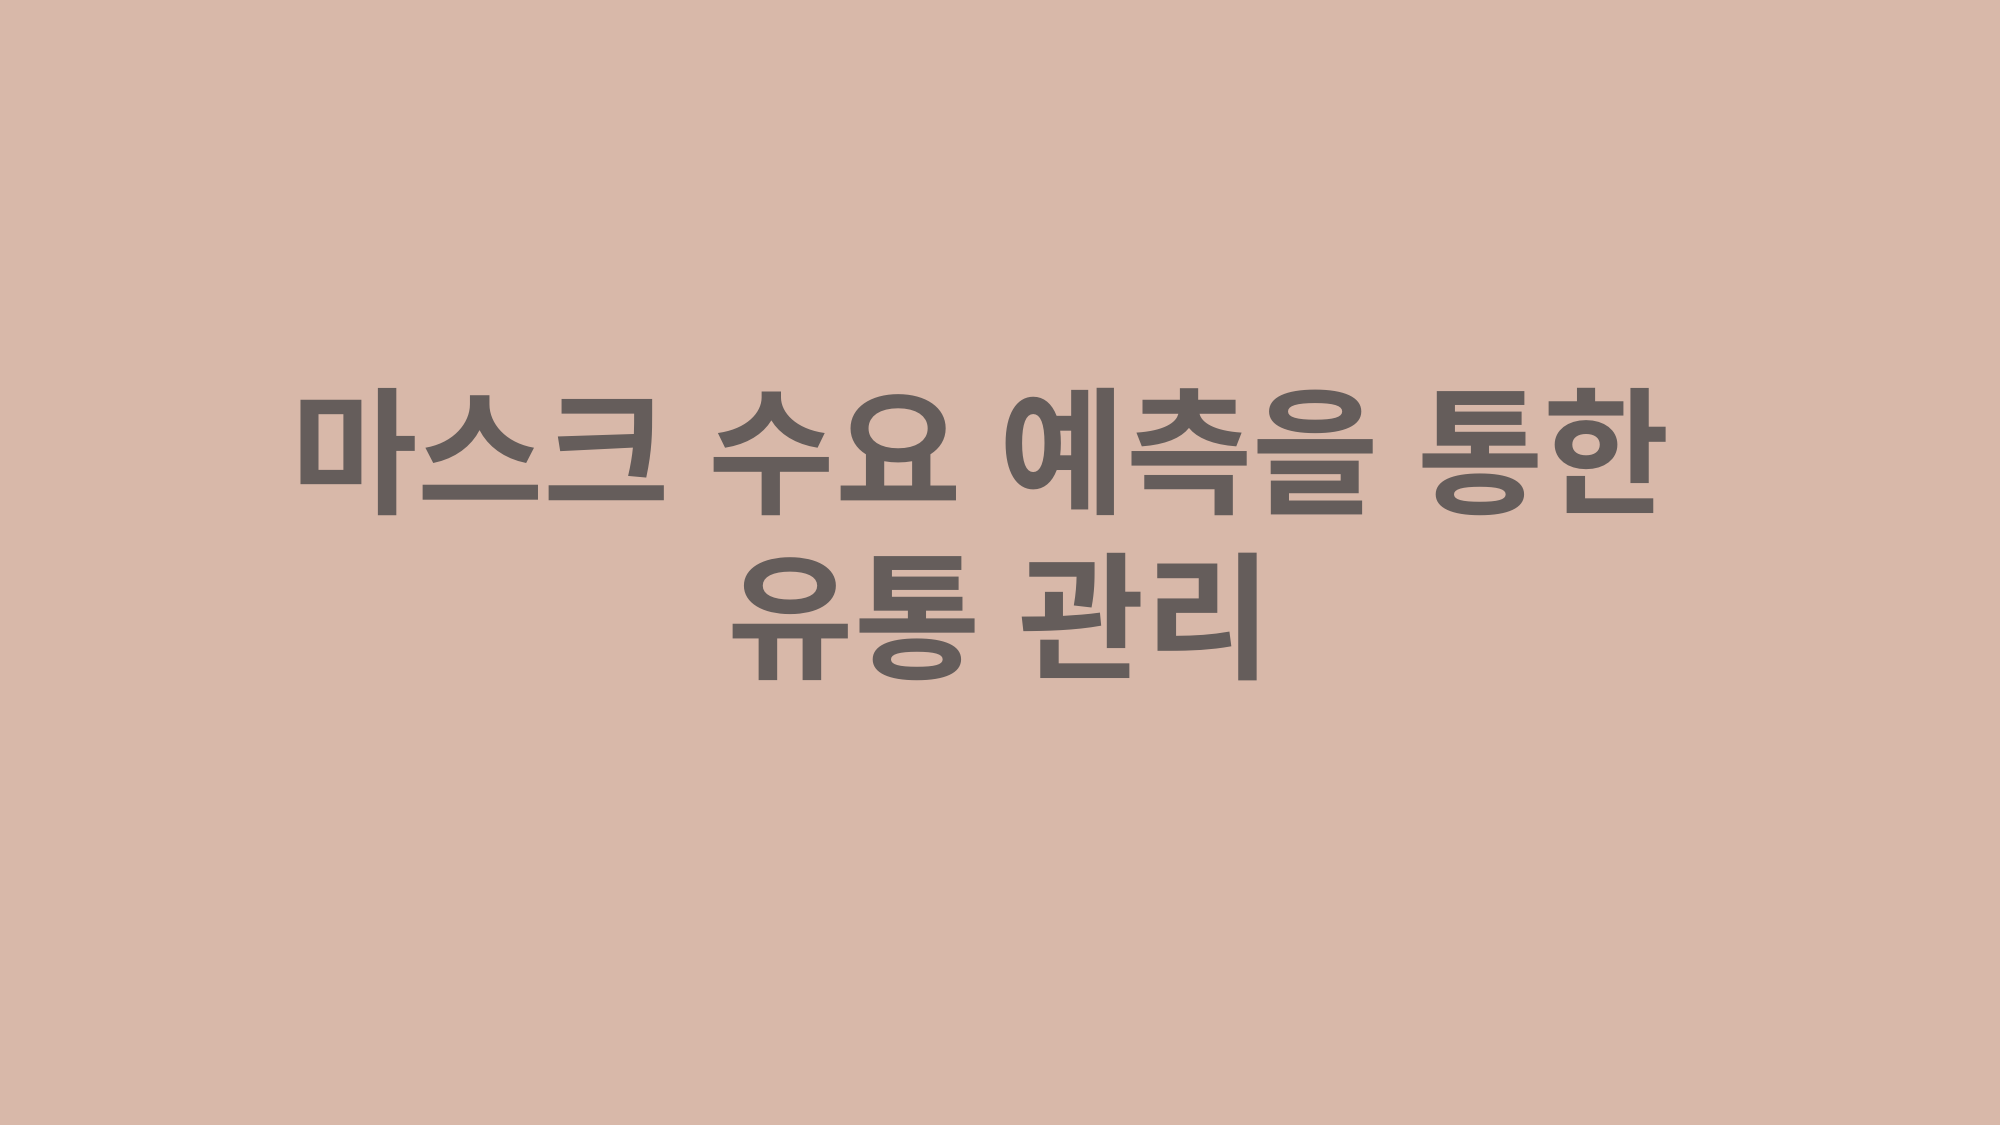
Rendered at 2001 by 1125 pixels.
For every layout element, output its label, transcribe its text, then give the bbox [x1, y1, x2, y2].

text_box 마스크 수요 예측을 통한 유통 관리 [212, 358, 1788, 704]
